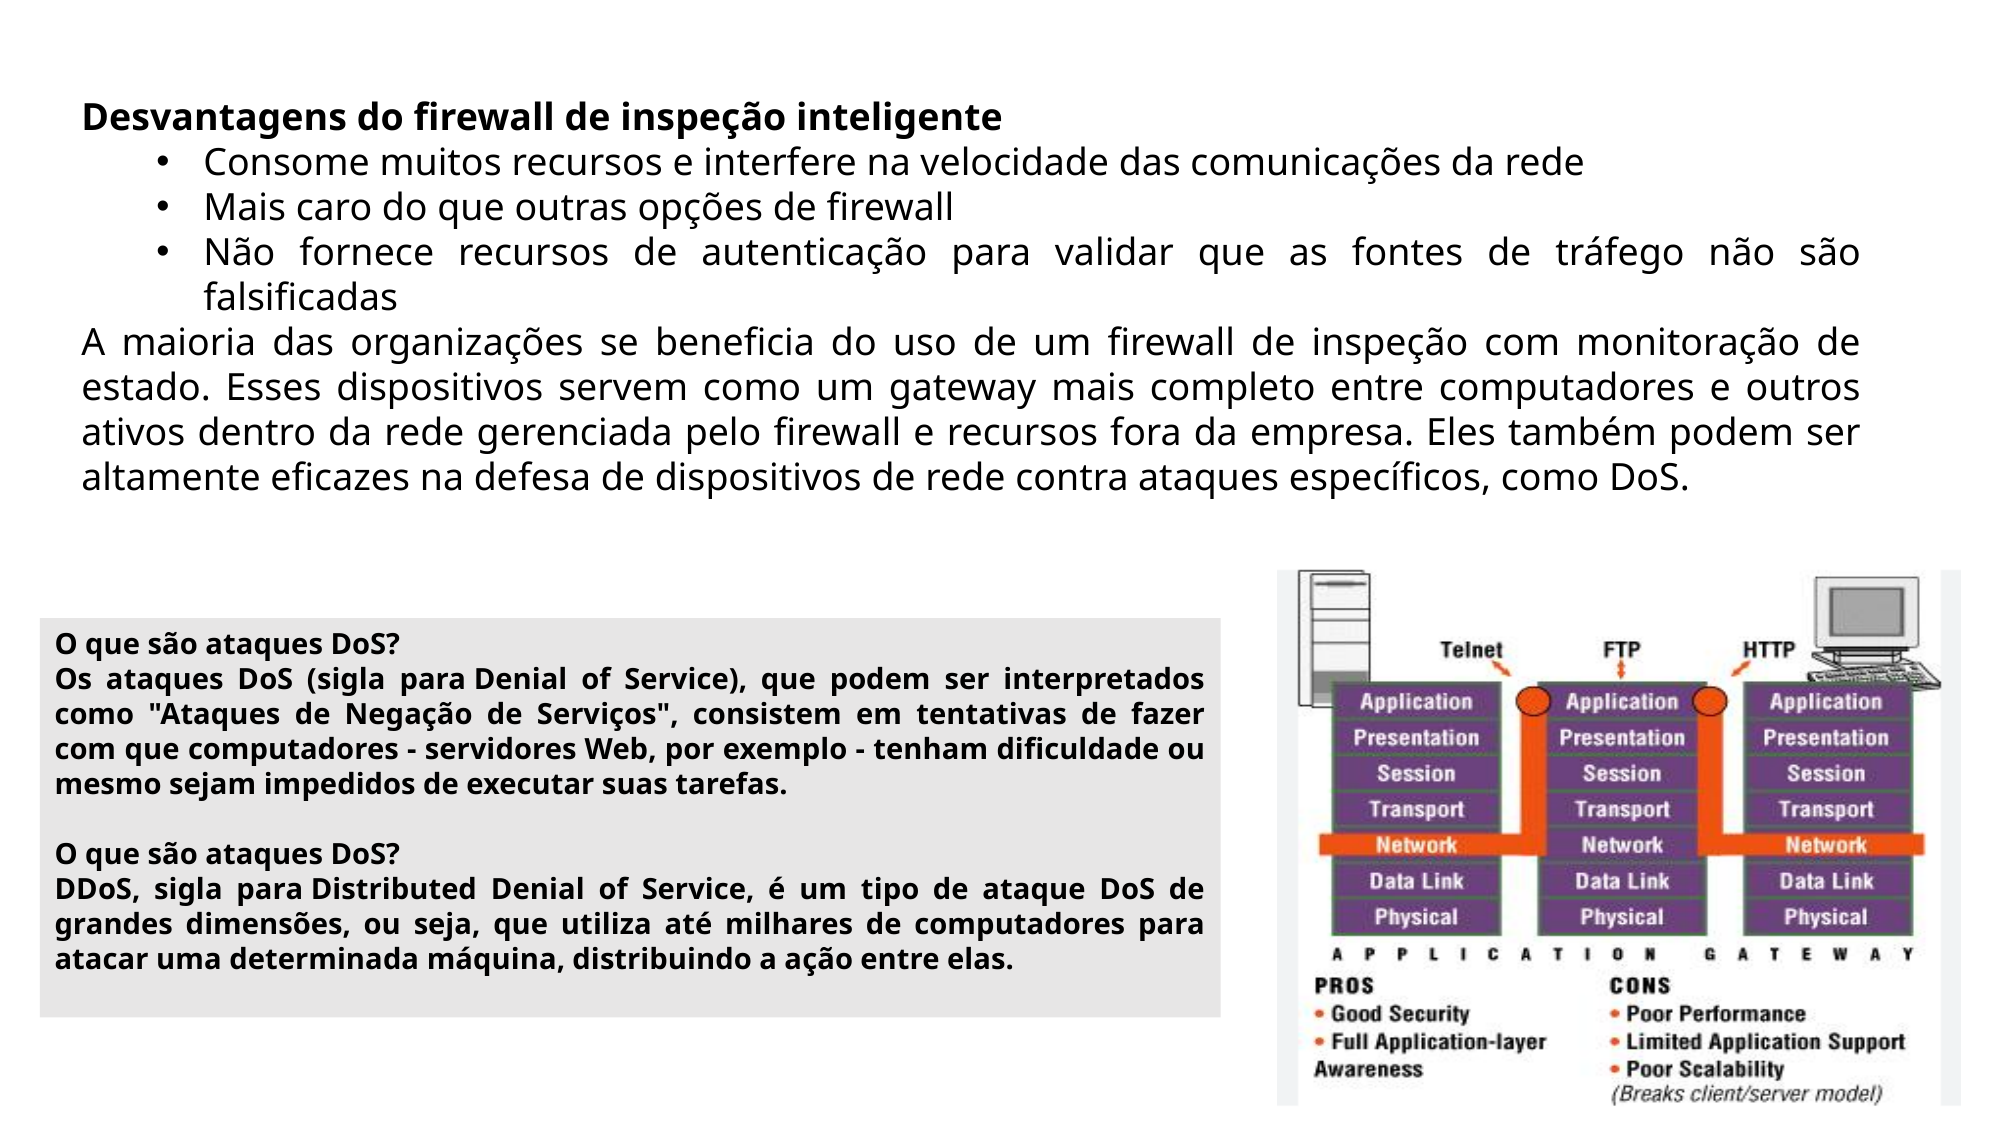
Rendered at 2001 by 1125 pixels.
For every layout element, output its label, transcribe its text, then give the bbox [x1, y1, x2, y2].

text_box Desvantagens do firewall de inspeção inteligente Consome muitos recursos e interfere na velocidade das comunicações da rede Mais caro do que outras opções de firewall Não fornece recursos de autenticação para validar que as fontes de tráfego não são falsificadas A maioria das organizações se beneficia do uso de um firewall de inspeção com monitoração de estado. Esses dispositivos servem como um gateway mais completo entre computadores e outros ativos dentro da rede gerenciada pelo firewall e recursos fora da empresa. Eles também podem ser altamente eficazes na defesa de dispositivos de rede contra ataques específicos, como DoS. [66, 85, 1877, 557]
text_box O que são ataques DoS? Os ataques DoS (sigla para Denial of Service), que podem ser interpretados como "Ataques de Negação de Serviços", consistem em tentativas de fazer com que computadores - servidores Web, por exemplo - tenham dificuldade ou mesmo sejam impedidos de executar suas tarefas. O que são ataques DoS? DDoS, sigla para Distributed Denial of Service, é um tipo de ataque DoS de grandes dimensões, ou seja, que utiliza até milhares de computadores para atacar uma determinada máquina, distribuindo a ação entre elas. [39, 618, 1221, 1018]
picture [1277, 562, 1961, 1116]
